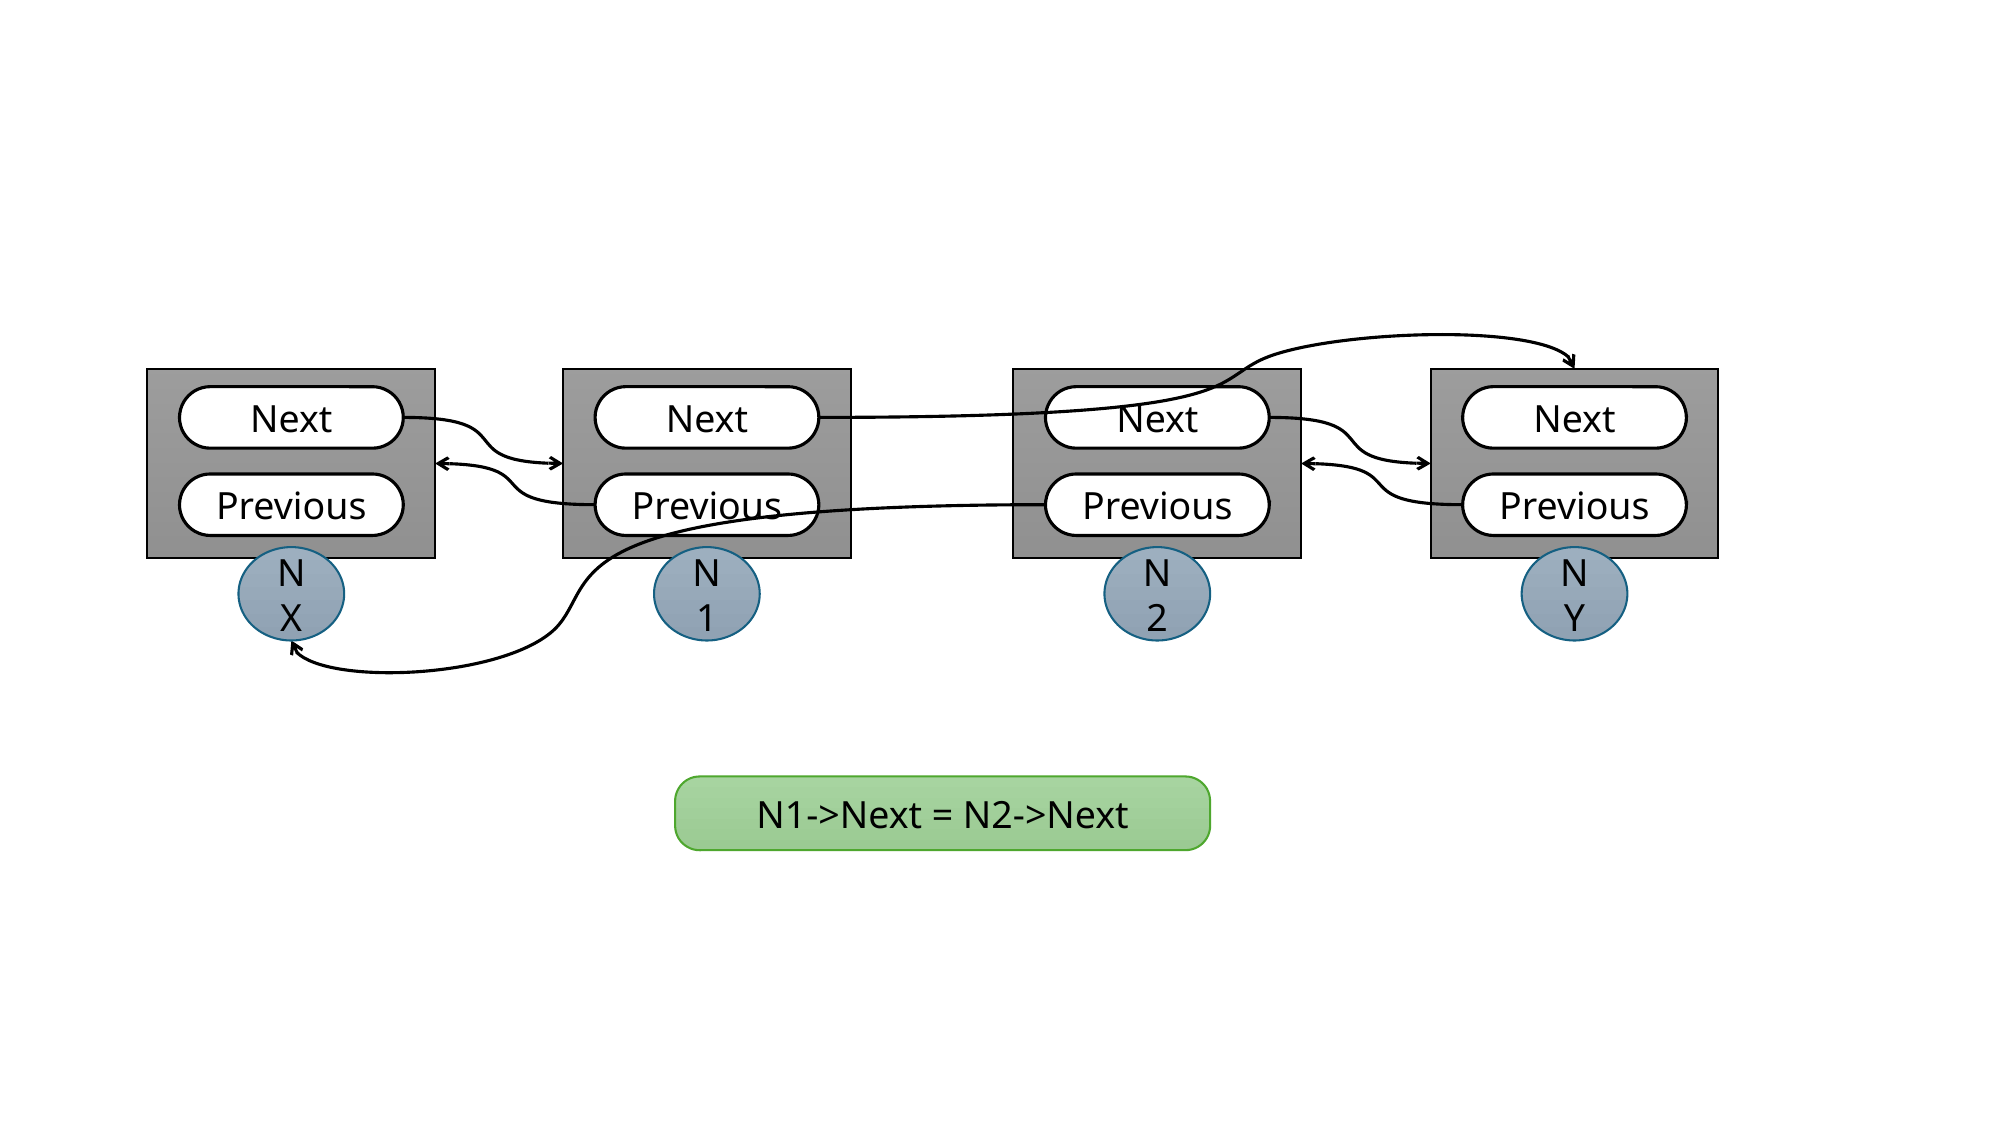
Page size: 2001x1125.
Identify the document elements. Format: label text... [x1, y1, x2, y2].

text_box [146, 368, 436, 642]
text_box N1->Next = N2->Next [674, 775, 1212, 852]
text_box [1300, 462, 1464, 506]
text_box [402, 416, 564, 464]
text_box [1430, 368, 1719, 642]
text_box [818, 368, 1430, 418]
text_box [562, 368, 852, 504]
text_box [434, 462, 596, 506]
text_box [1012, 418, 1302, 642]
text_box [436, 504, 1046, 642]
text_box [1268, 416, 1432, 464]
